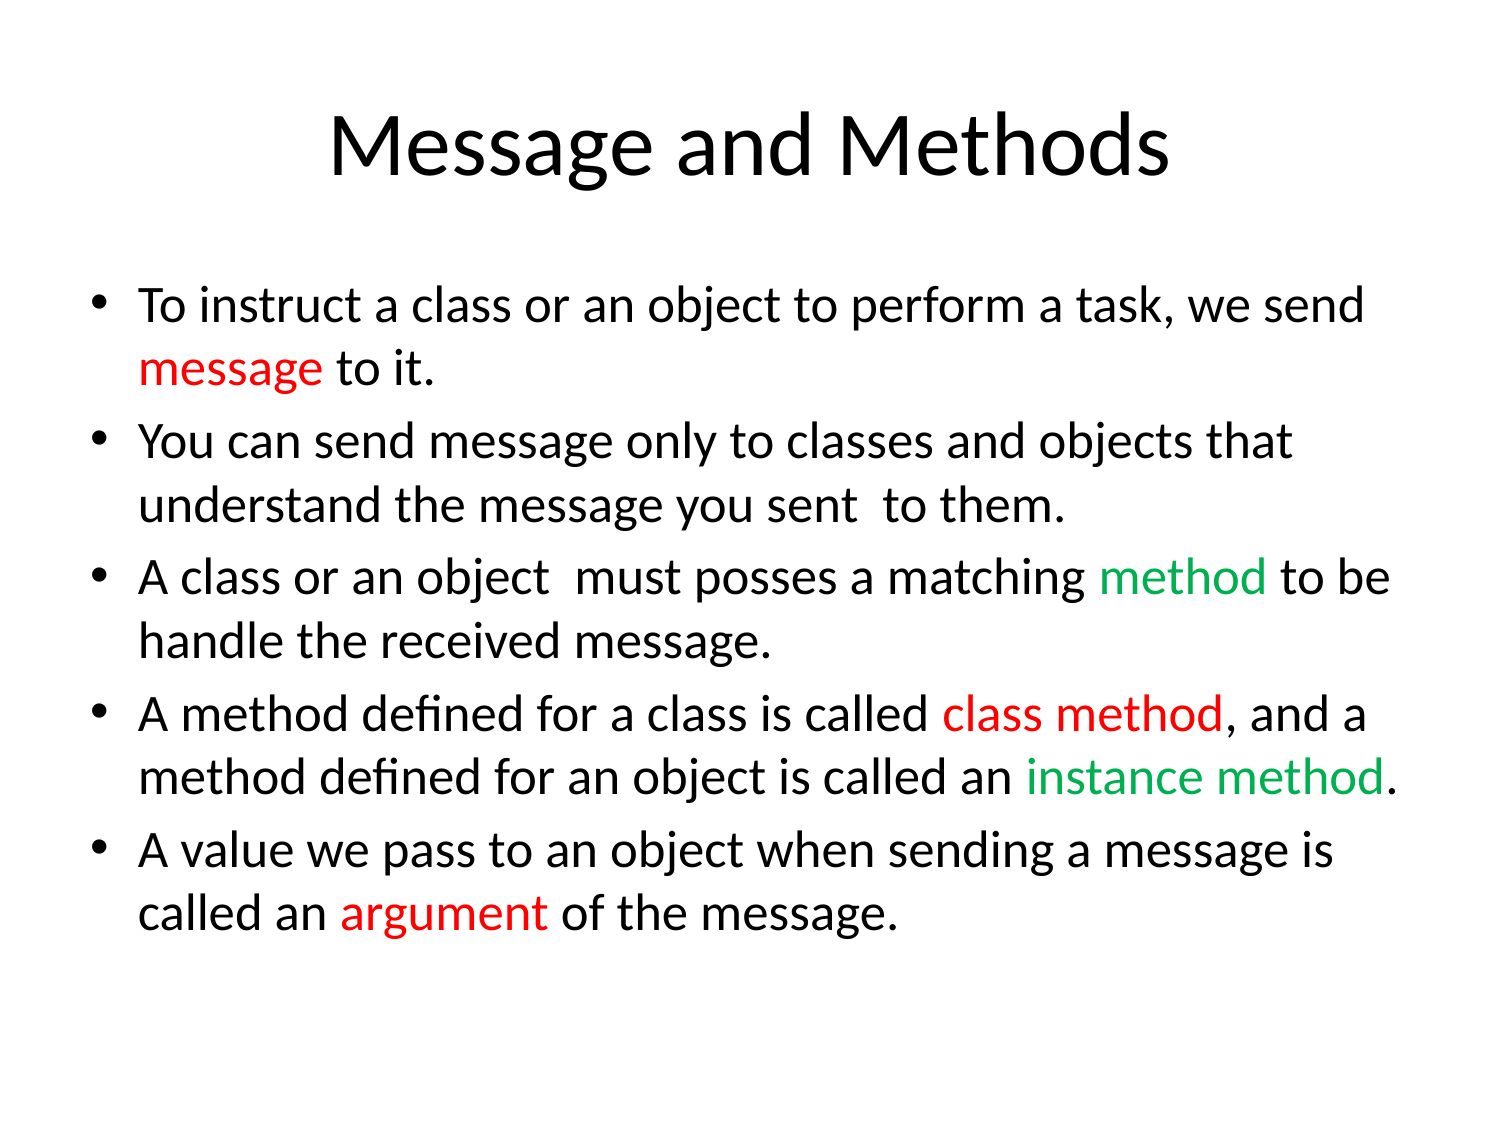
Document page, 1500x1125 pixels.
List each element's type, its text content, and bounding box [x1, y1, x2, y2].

title Message and Methods [75, 45, 1425, 233]
list To instruct a class or an object to perform a task, we send message to it. You can send message only to classes and objects that understand the message you sent to them. A class or an object must posses a matching method to be handle the received message. A method defined for a class is called class method, and a method defined for an object is called an instance method. A value we pass to an object when sending a message is called an argument of the message. [75, 262, 1425, 1005]
